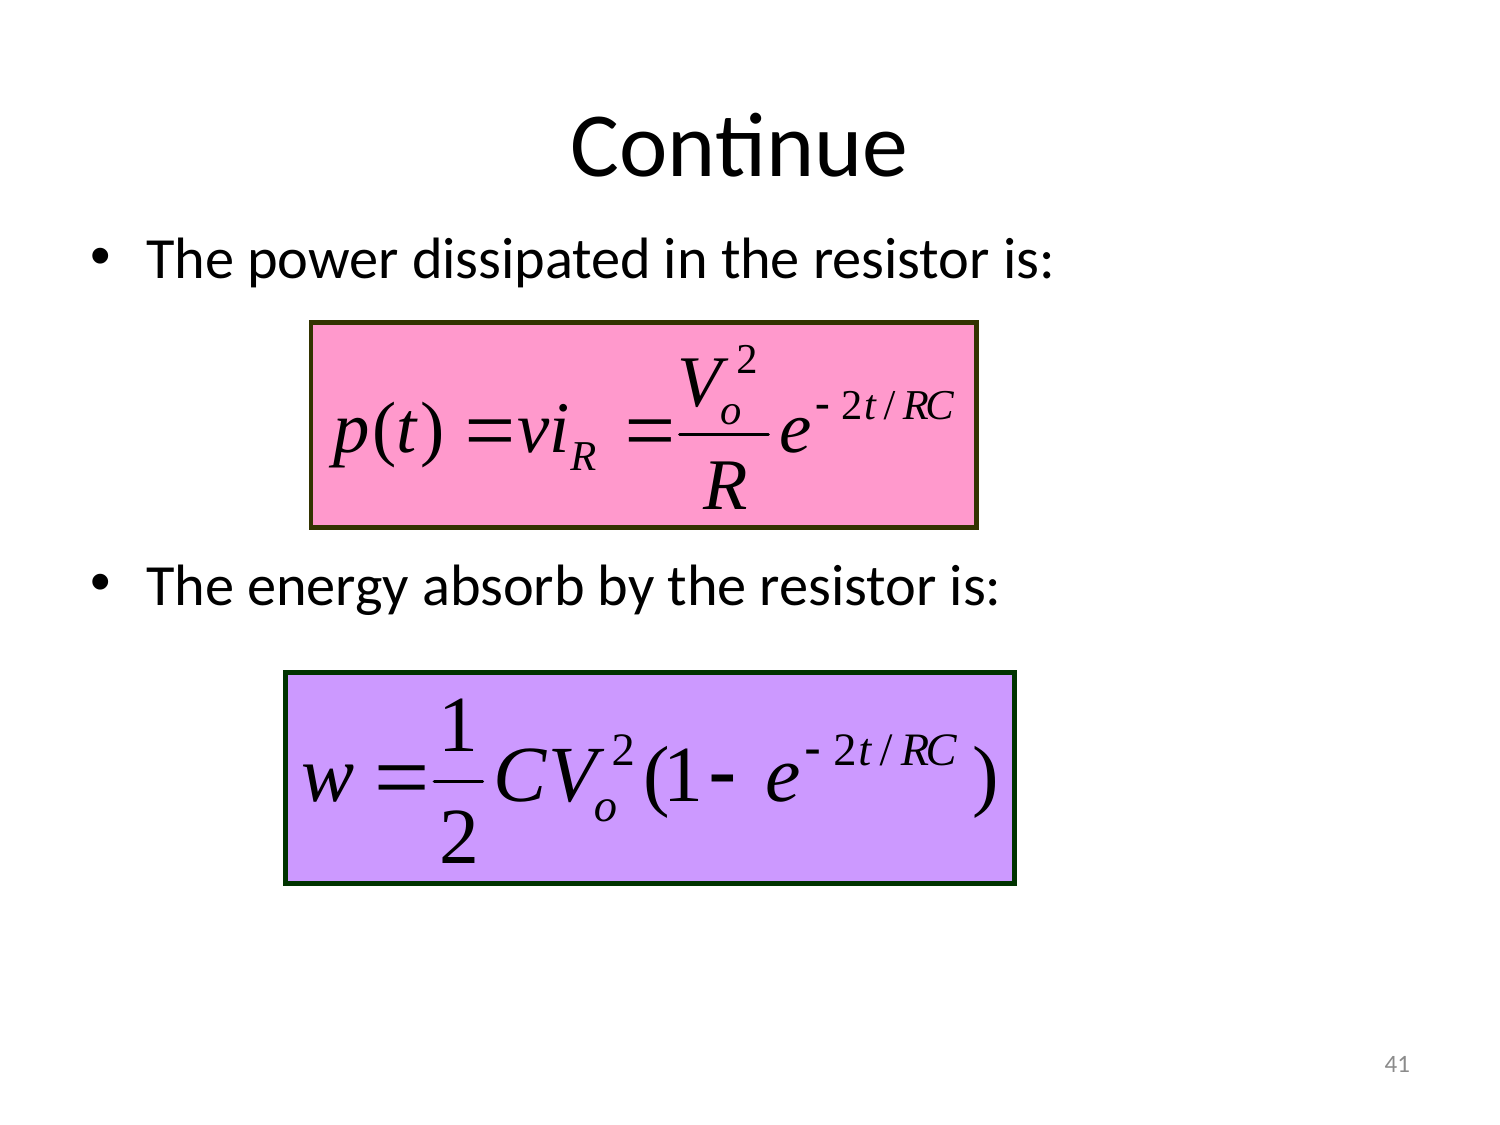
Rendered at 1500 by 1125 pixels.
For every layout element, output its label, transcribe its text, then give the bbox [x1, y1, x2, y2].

list The power dissipated in the resistor is: The energy absorb by the resistor is: [75, 212, 1438, 1006]
slide_number 41 [1074, 1025, 1425, 1100]
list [313, 324, 975, 526]
title Continue [75, 45, 1425, 212]
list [287, 674, 1013, 882]
